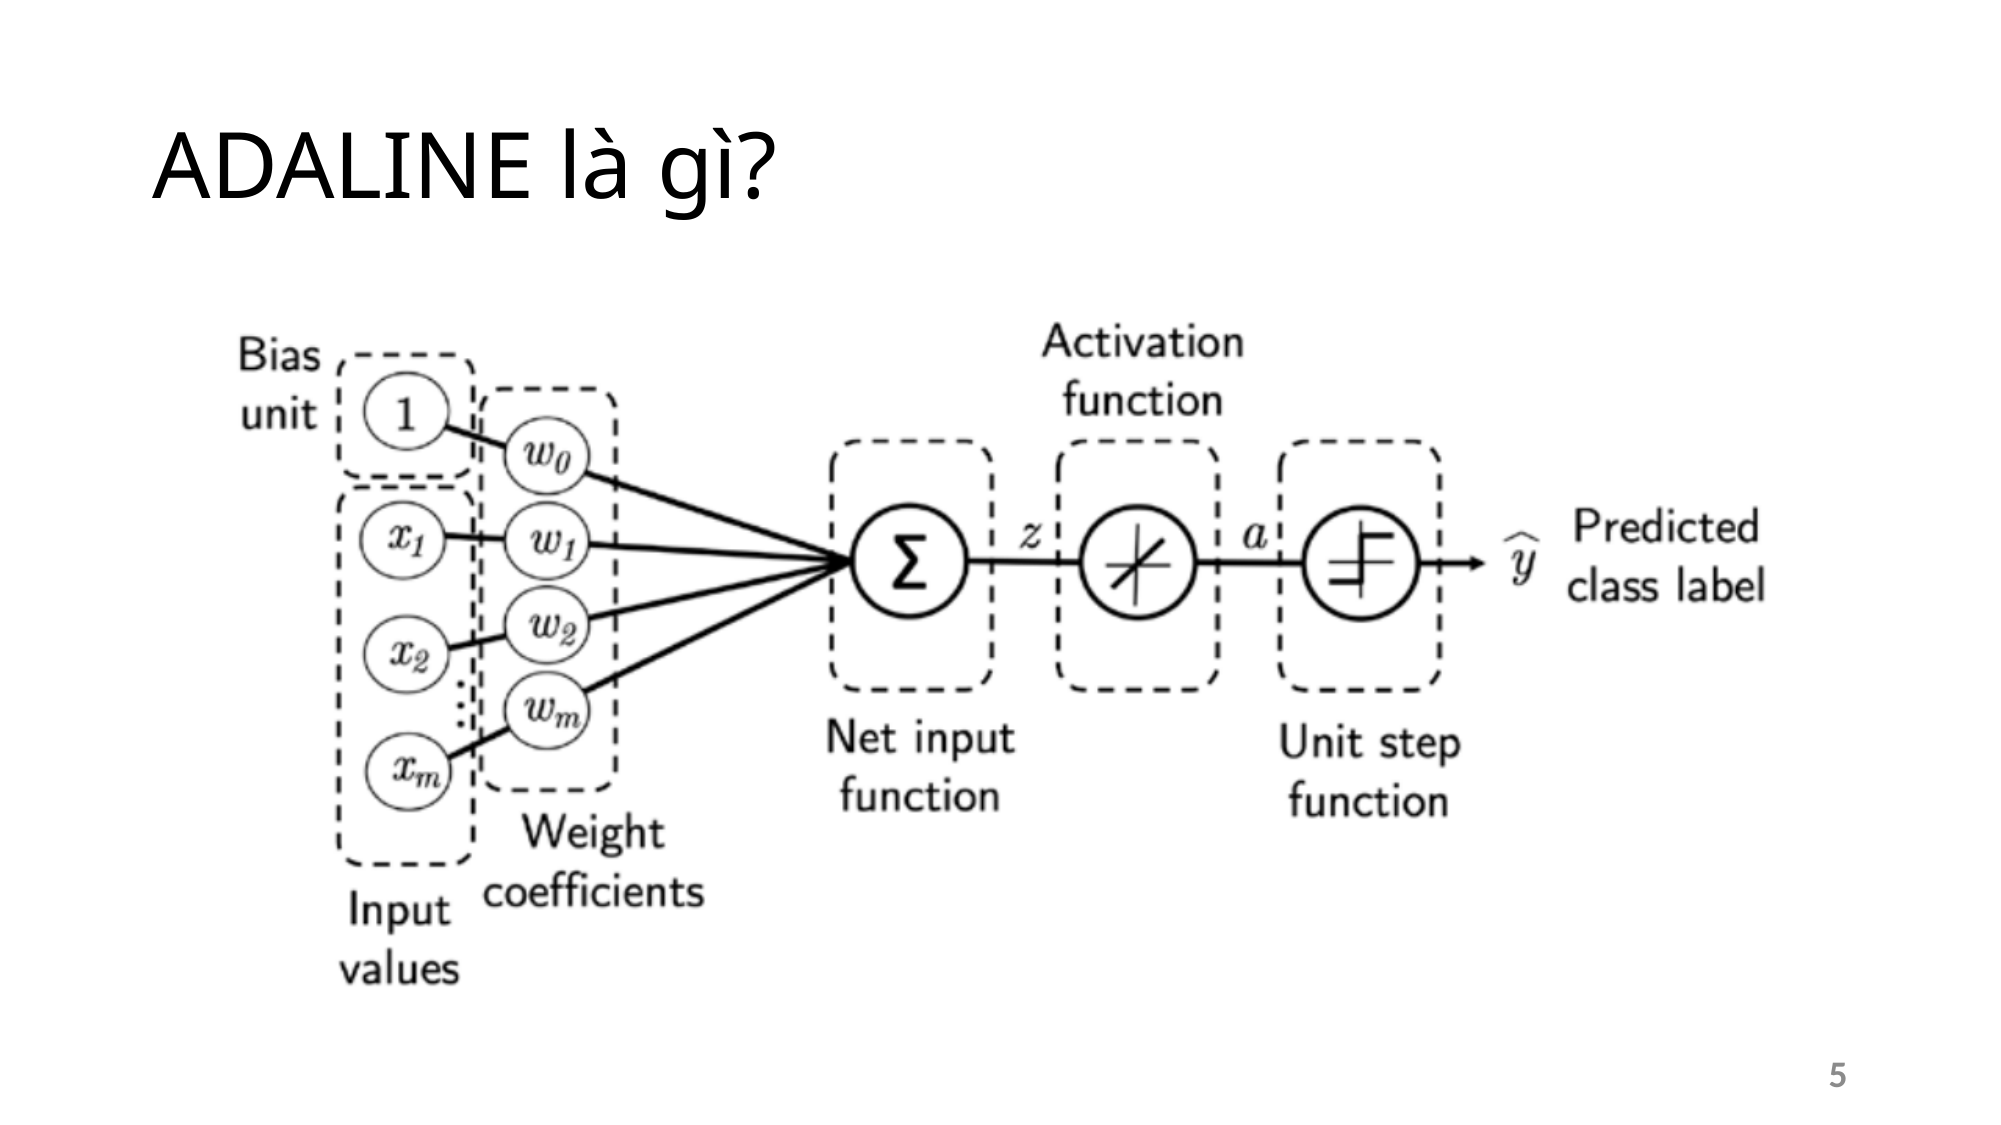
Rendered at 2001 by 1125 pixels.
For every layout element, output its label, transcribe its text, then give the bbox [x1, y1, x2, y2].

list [228, 321, 1772, 991]
title ADALINE là gì? [137, 59, 1863, 278]
slide_number 5 [1412, 1042, 1863, 1103]
